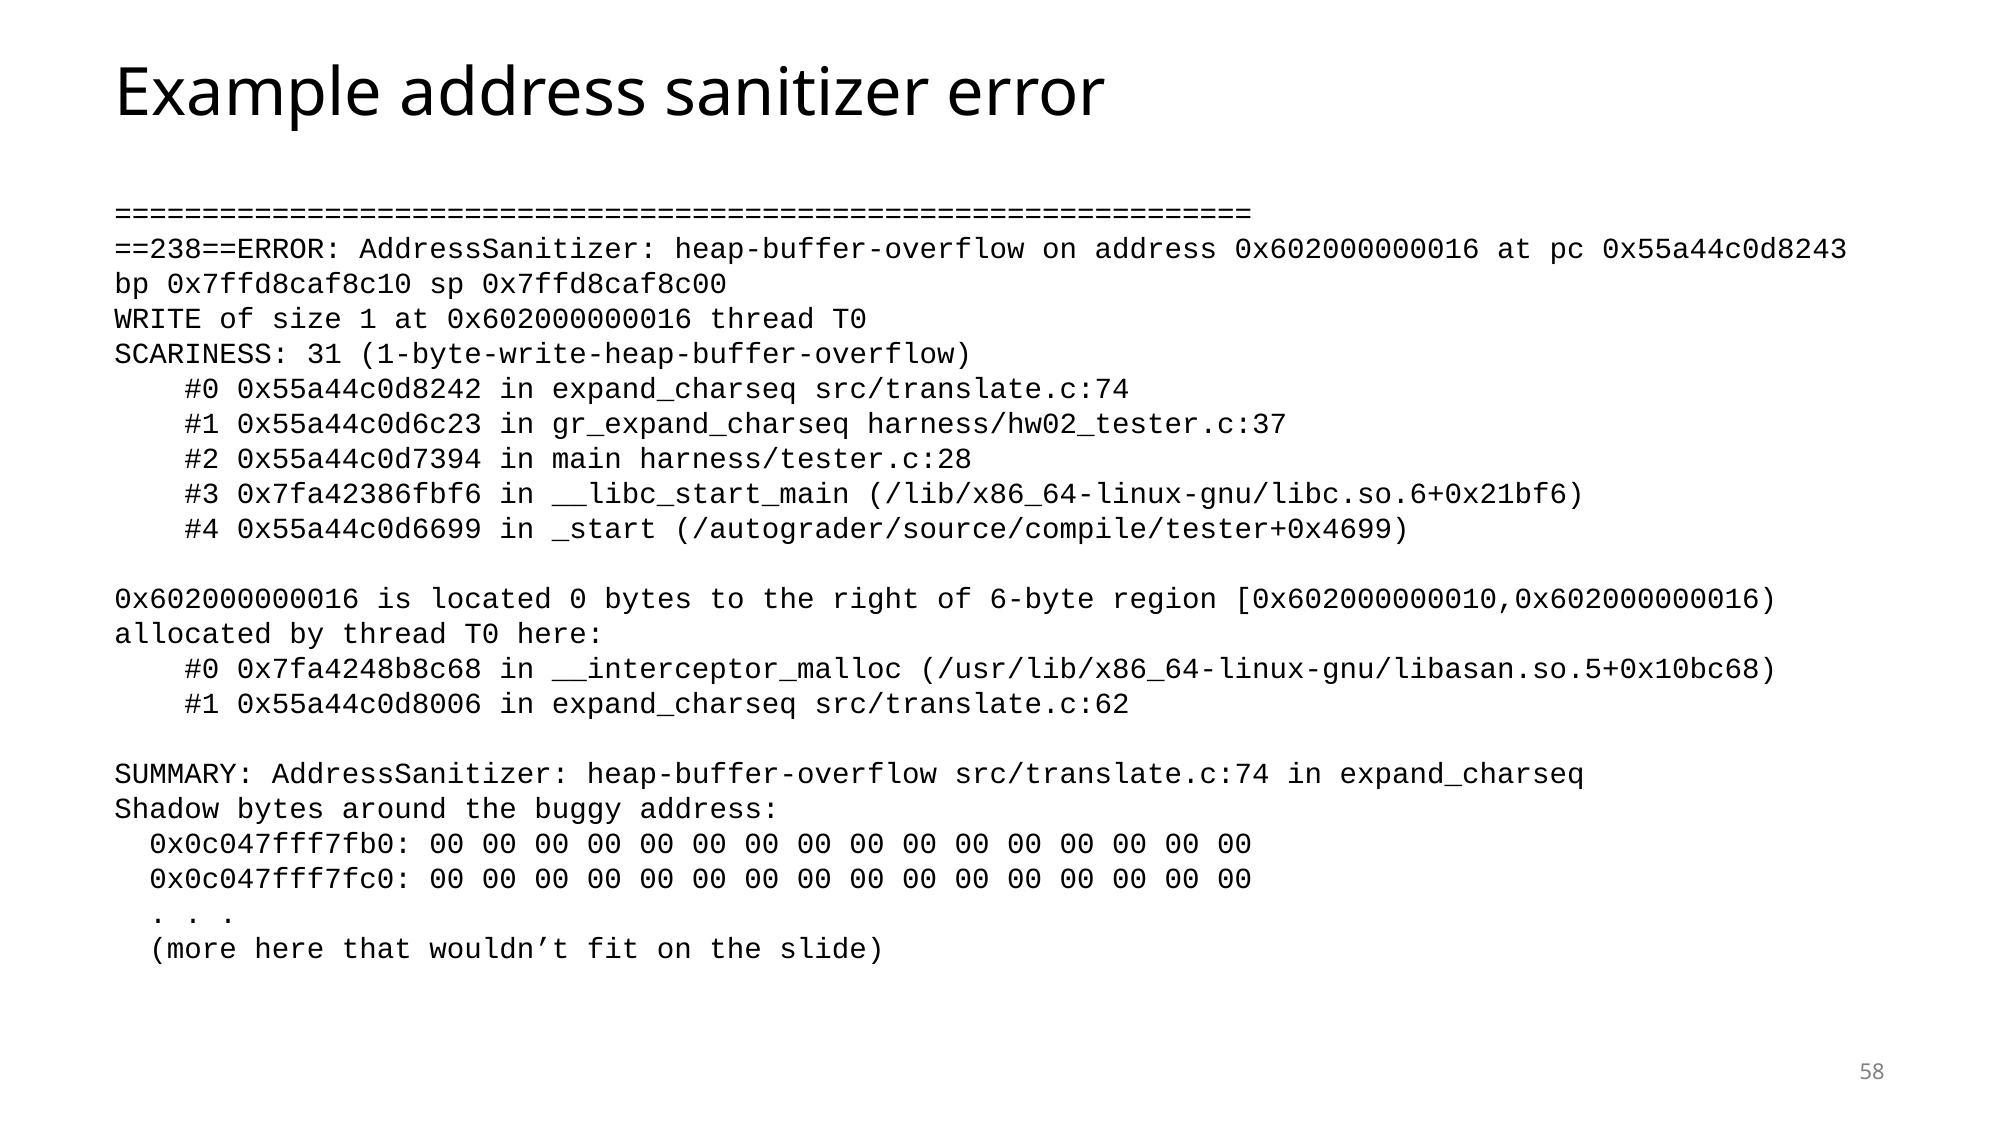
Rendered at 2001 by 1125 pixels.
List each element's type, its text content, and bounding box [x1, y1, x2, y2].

text_box ================================================================= ==238==ERROR: AddressSanitizer: heap-buffer-overflow on address 0x602000000016 at pc 0x55a44c0d8243 bp 0x7ffd8caf8c10 sp 0x7ffd8caf8c00 WRITE of size 1 at 0x602000000016 thread T0 SCARINESS: 31 (1-byte-write-heap-buffer-overflow) #0 0x55a44c0d8242 in expand_charseq src/translate.c:74 #1 0x55a44c0d6c23 in gr_expand_charseq harness/hw02_tester.c:37 #2 0x55a44c0d7394 in main harness/tester.c:28 #3 0x7fa42386fbf6 in __libc_start_main (/lib/x86_64-linux-gnu/libc.so.6+0x21bf6) #4 0x55a44c0d6699 in _start (/autograder/source/compile/tester+0x4699) 0x602000000016 is located 0 bytes to the right of 6-byte region [0x602000000010,0x602000000016) allocated by thread T0 here: #0 0x7fa4248b8c68 in __interceptor_malloc (/usr/lib/x86_64-linux-gnu/libasan.so.5+0x10bc68) #1 0x55a44c0d8006 in expand_charseq src/translate.c:62 SUMMARY: AddressSanitizer: heap-buffer-overflow src/translate.c:74 in expand_charseq Shadow bytes around the buggy address: 0x0c047fff7fb0: 00 00 00 00 00 00 00 00 00 00 00 00 00 00 00 00 0x0c047fff7fc0: 00 00 00 00 00 00 00 00 00 00 00 00 00 00 00 00 . . . (more here that wouldn’t fit on the slide) [99, 187, 1900, 972]
title Example address sanitizer error [99, 37, 1900, 150]
slide_number 58 [1749, 1042, 1900, 1103]
